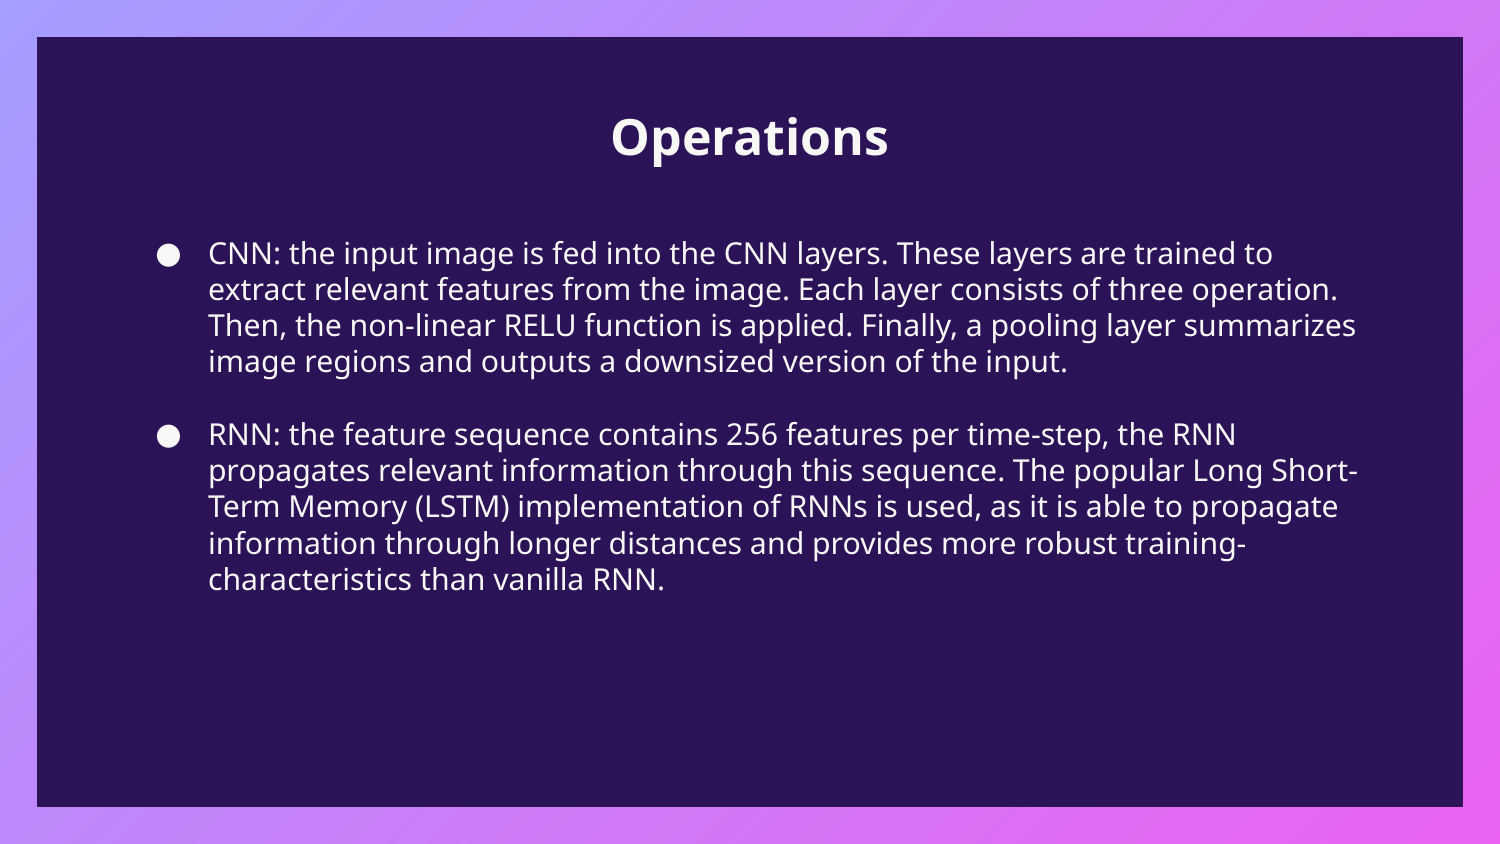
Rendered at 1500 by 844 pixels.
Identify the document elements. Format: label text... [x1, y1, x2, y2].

title Operations [118, 88, 1382, 182]
list CNN: the input image is fed into the CNN layers. These layers are trained to extract relevant features from the image. Each layer consists of three operation. Then, the non-linear RELU function is applied. Finally, a pooling layer summarizes image regions and outputs a downsized version of the input. RNN: the feature sequence contains 256 features per time-step, the RNN propagates relevant information through this sequence. The popular Long Short-Term Memory (LSTM) implementation of RNNs is used, as it is able to propagate information through longer distances and provides more robust training-characteristics than vanilla RNN. [118, 199, 1382, 704]
